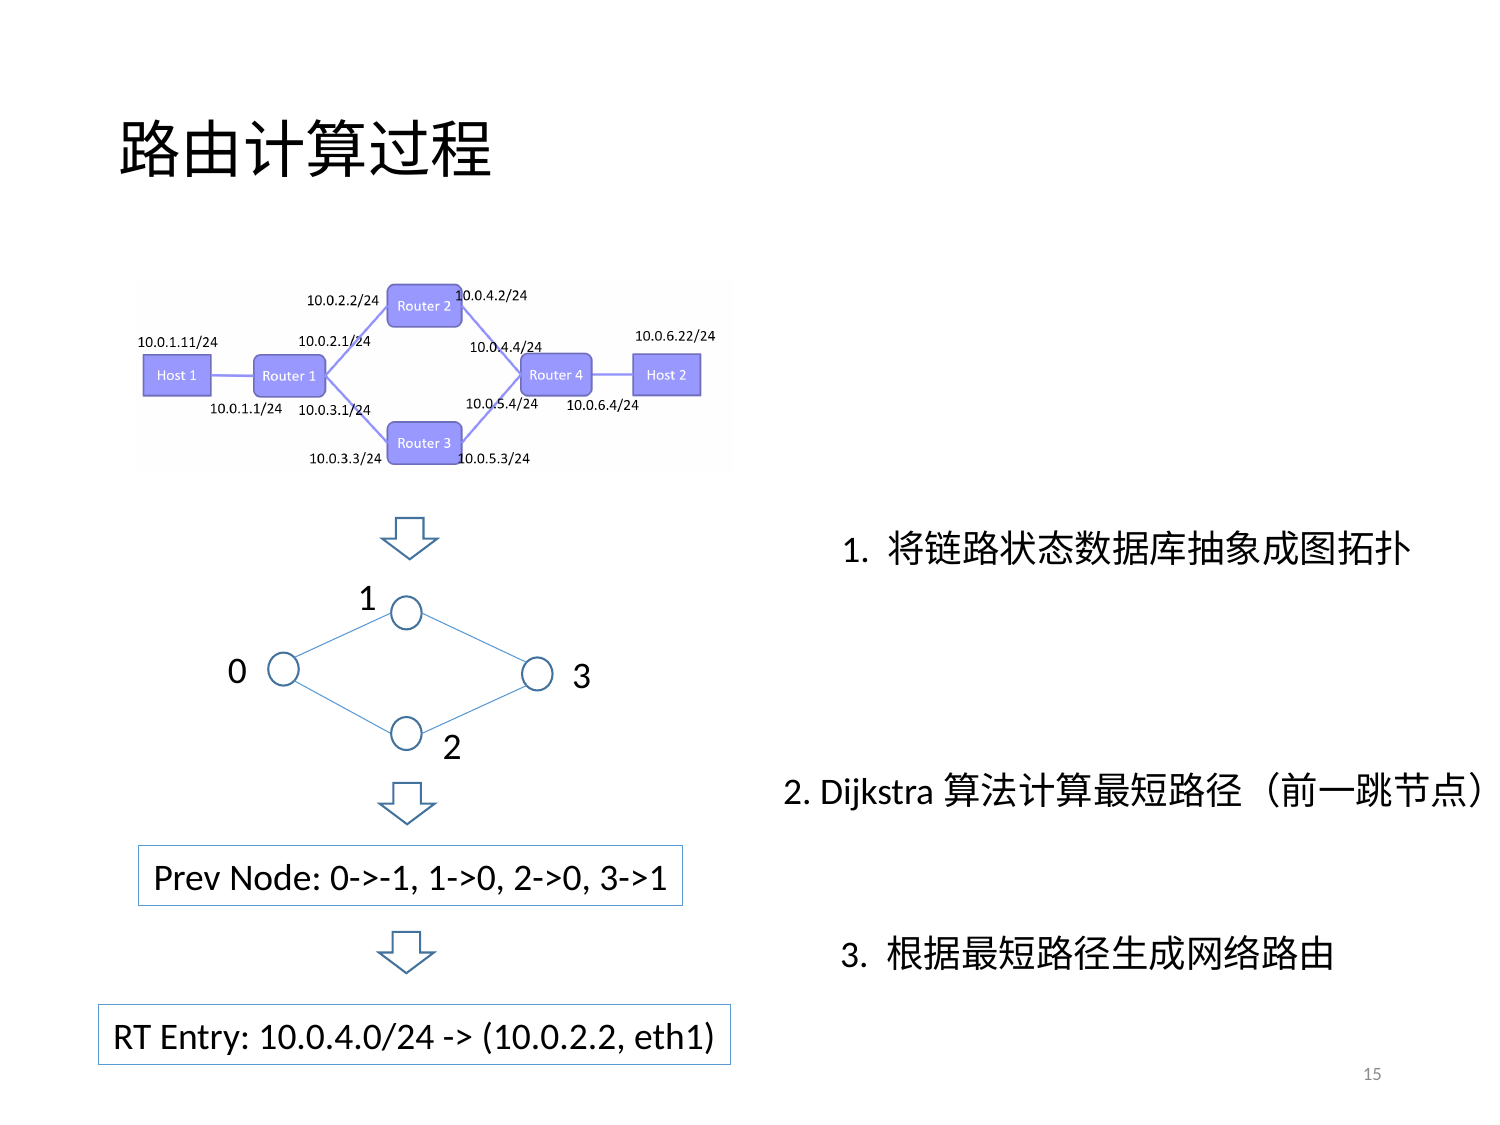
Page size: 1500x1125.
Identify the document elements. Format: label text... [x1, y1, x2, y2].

text_box Prev Node: 0->-1, 1->0, 2->0, 3->1 [138, 845, 683, 906]
picture [135, 279, 734, 473]
title 路由计算过程 [103, 59, 1397, 245]
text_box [212, 565, 607, 776]
text_box 3. 根据最短路径生成网络路由 [825, 922, 1352, 982]
text_box RT Entry: 10.0.4.0/24 -> (10.0.2.2, eth1) [98, 1004, 731, 1065]
text_box [375, 930, 438, 975]
text_box [376, 781, 438, 826]
text_box 2. Dijkstra算法计算最短路径（前一跳节点） [768, 759, 1500, 819]
text_box [379, 516, 441, 561]
slide_number 15 [1059, 1042, 1397, 1103]
text_box 1. 将链路状态数据库抽象成图拓扑 [826, 517, 1428, 578]
